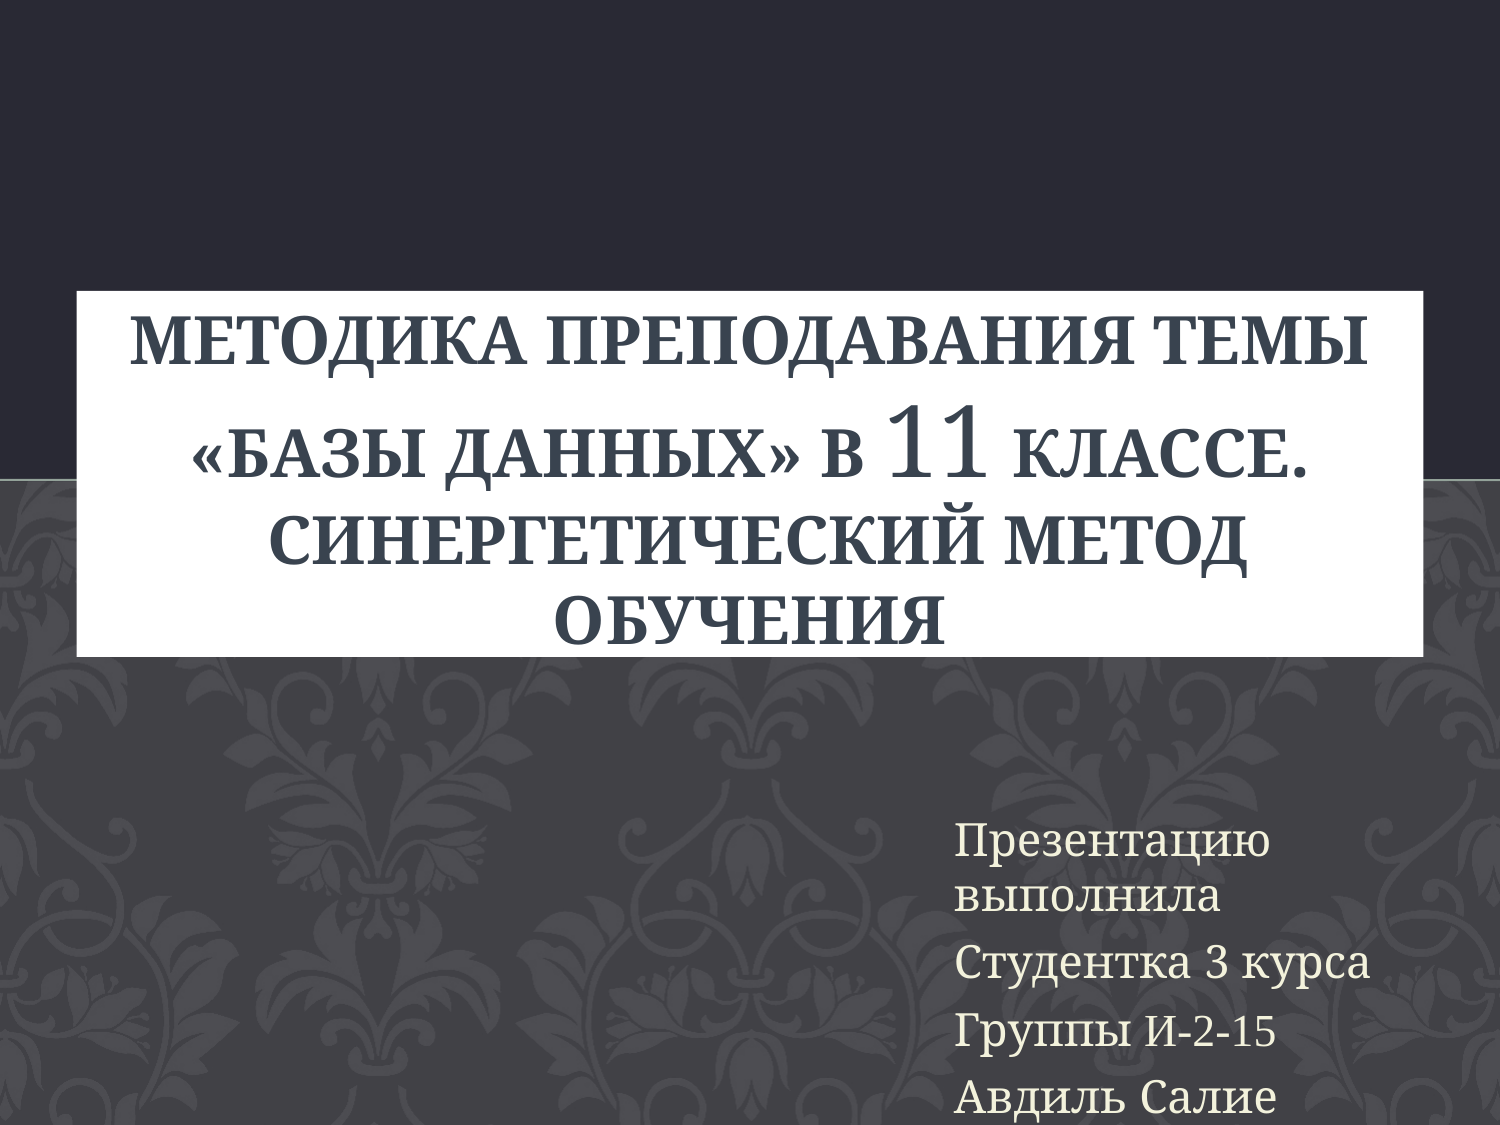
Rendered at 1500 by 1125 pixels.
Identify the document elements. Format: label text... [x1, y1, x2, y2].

subtitle Презентацию выполнила Студентка 3 курса Группы И-2-15 Авдиль Салие [938, 810, 1500, 1106]
title Методика преподавания темы «Базы данных» в 11 классе. Синергетический метод обучения [70, 285, 1430, 663]
